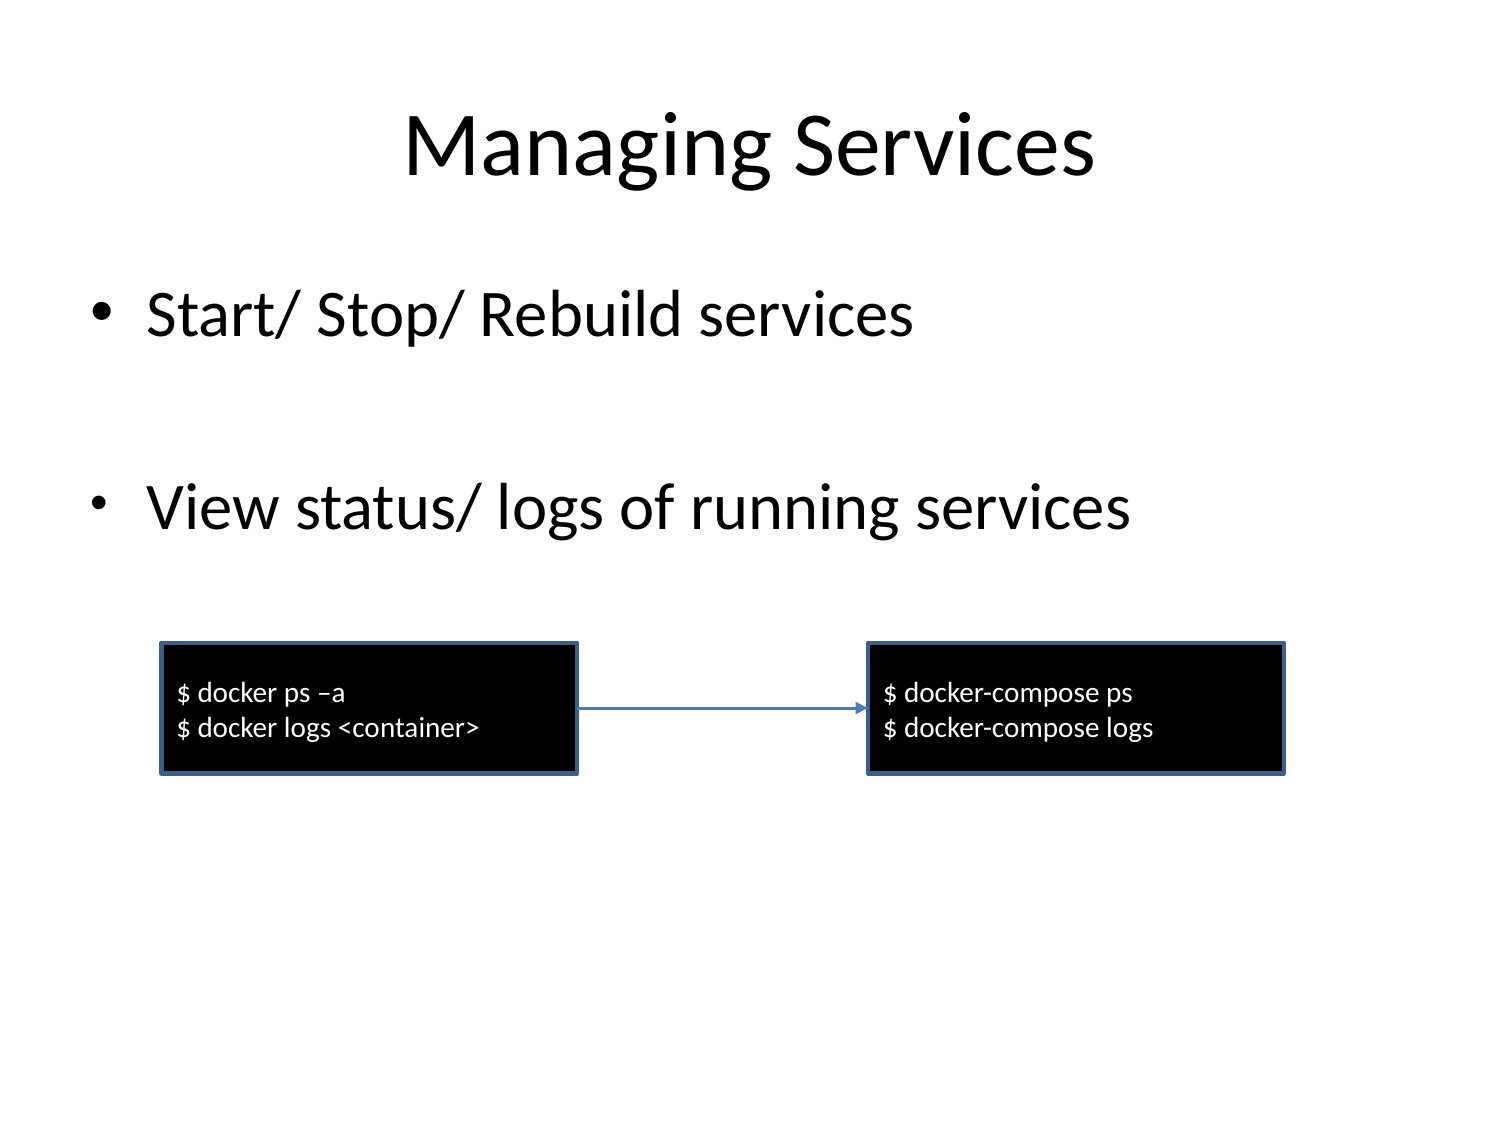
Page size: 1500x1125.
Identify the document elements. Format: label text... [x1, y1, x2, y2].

title Managing Services [75, 45, 1425, 233]
text_box $ docker ps –a $ docker logs <container> [159, 641, 579, 776]
list Start/ Stop/ Rebuild services View status/ logs of running services [75, 262, 1425, 1005]
text_box $ docker-compose ps $ docker-compose logs [866, 641, 1286, 776]
